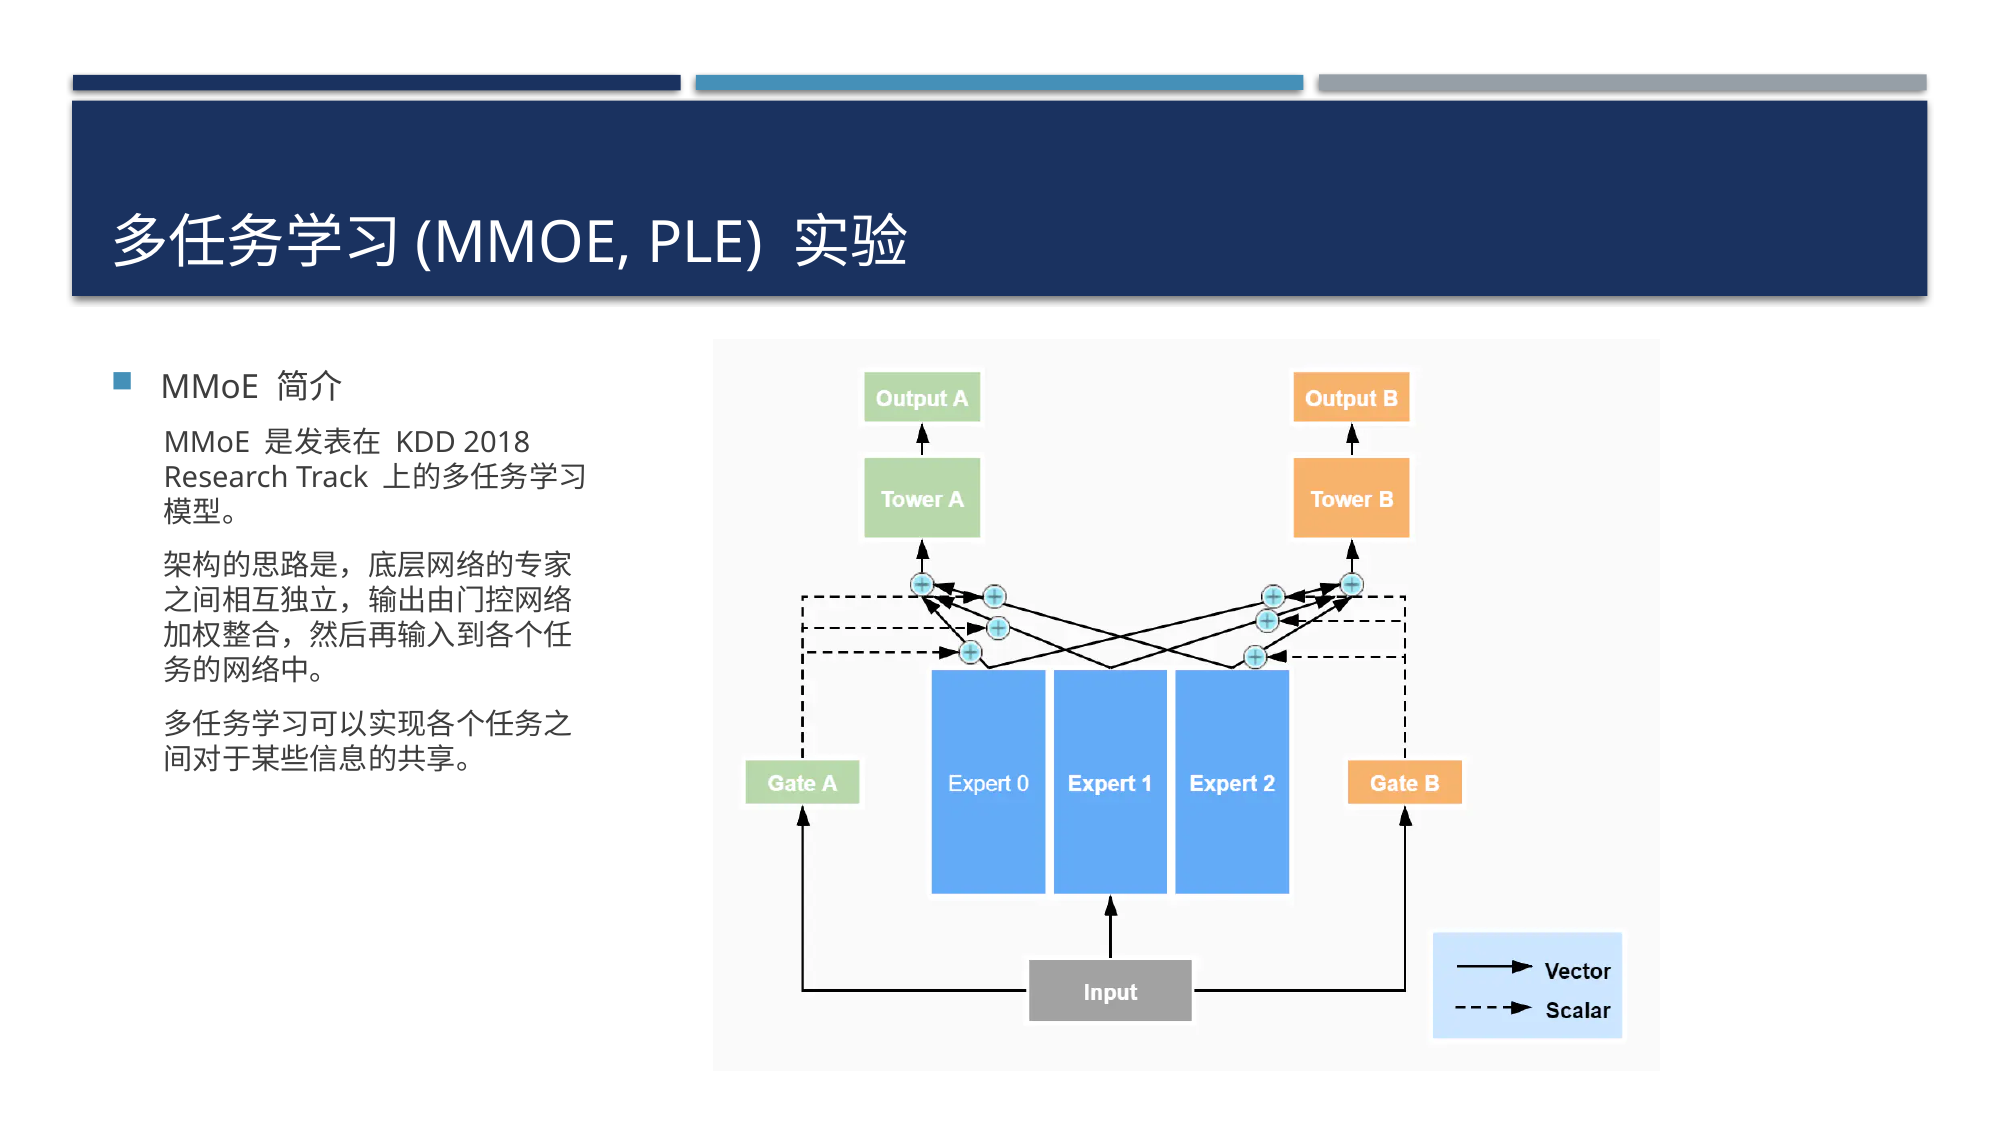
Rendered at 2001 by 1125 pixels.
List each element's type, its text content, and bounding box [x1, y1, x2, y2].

title 多任务学习(Mmoe, PLE) 实验 [95, 115, 1905, 282]
list MMoE 简介 MMoE 是发表在 KDD 2018 Research Track 上的多任务学习模型。 架构的思路是，底层网络的专家之间相互独立，输出由门控网络加权整合，然后再输入到各个任务的网络中。 多任务学习可以实现各个任务之间对于某些信息的共享。 [95, 357, 611, 1089]
picture [712, 338, 1661, 1071]
